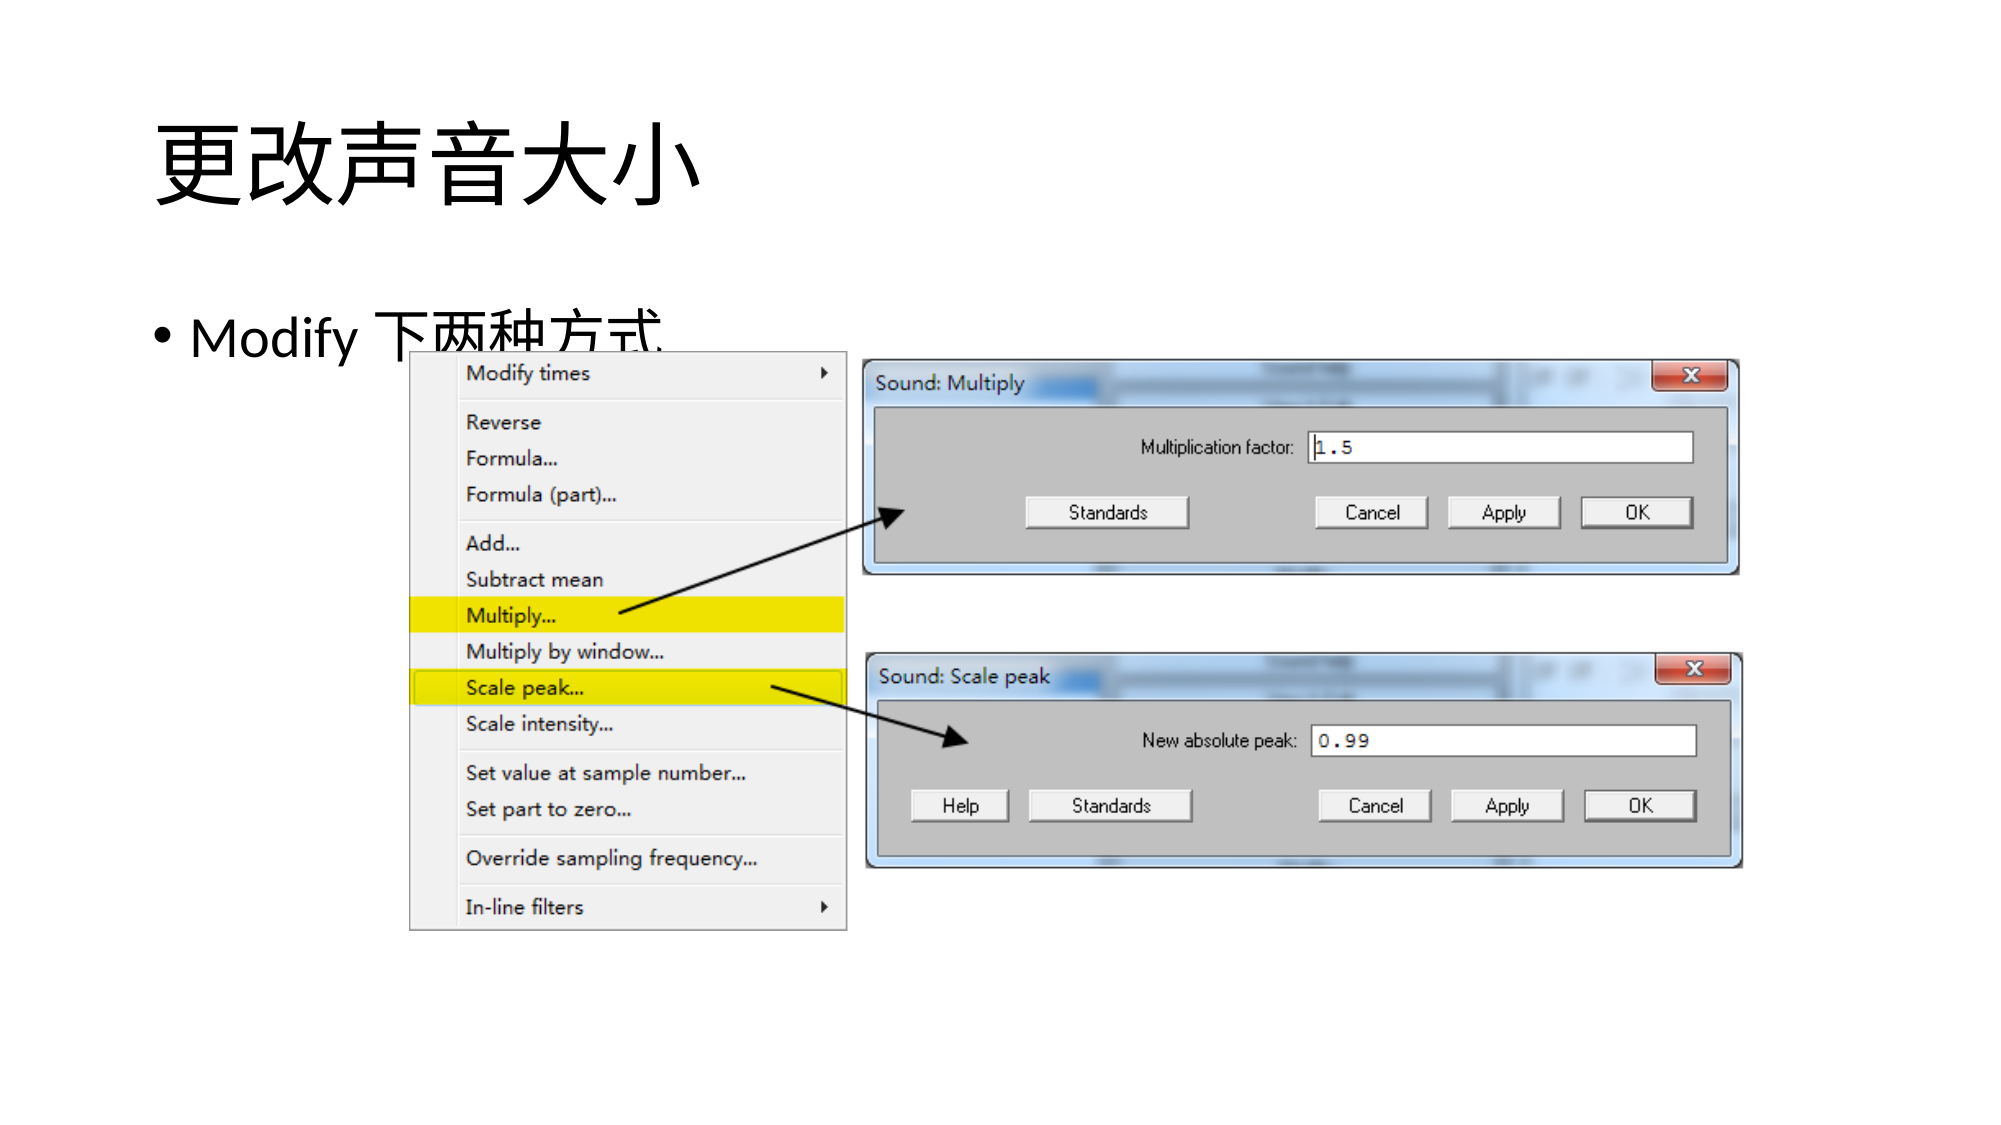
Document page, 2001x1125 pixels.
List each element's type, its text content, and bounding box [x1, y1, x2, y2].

list Modify下两种方式 [137, 299, 1863, 1014]
picture [409, 351, 1745, 931]
title 更改声音大小 [137, 59, 1863, 278]
